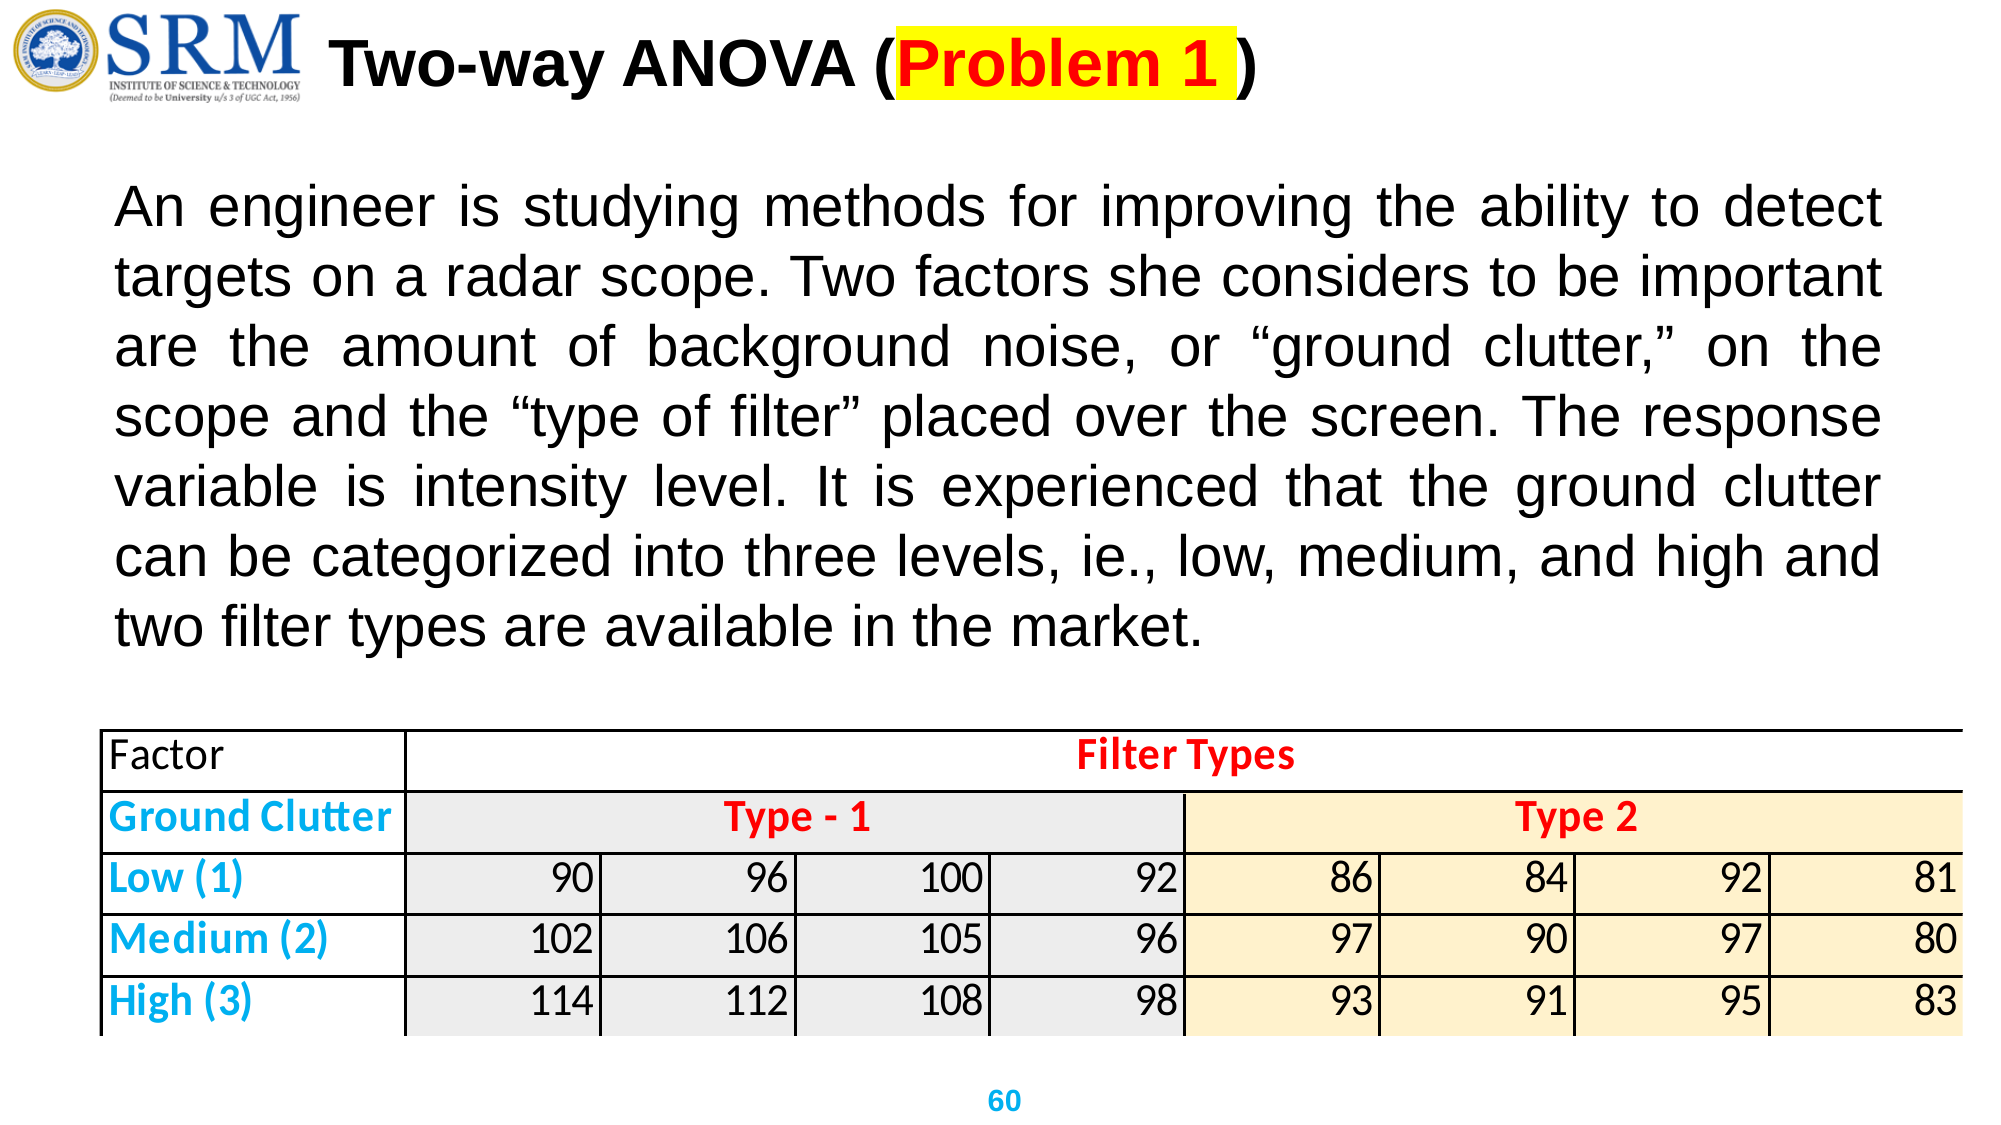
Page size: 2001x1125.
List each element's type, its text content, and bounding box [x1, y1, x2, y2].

title Two-way ANOVA (Problem 1 ) [313, 23, 1998, 95]
list An engineer is studying methods for improving the ability to detect targets on a radar scope. Two factors she considers to be important are the amount of background noise, or “ground clutter,” on the scope and the “type of filter” placed over the screen. The response variable is intensity level. It is experienced that the ground clutter can be categorized into three levels, ie., low, medium, and high and two filter types are available in the market. [99, 160, 1900, 728]
picture [1, 0, 309, 119]
picture [99, 728, 1966, 1040]
slide_number 60 [924, 1072, 1085, 1125]
